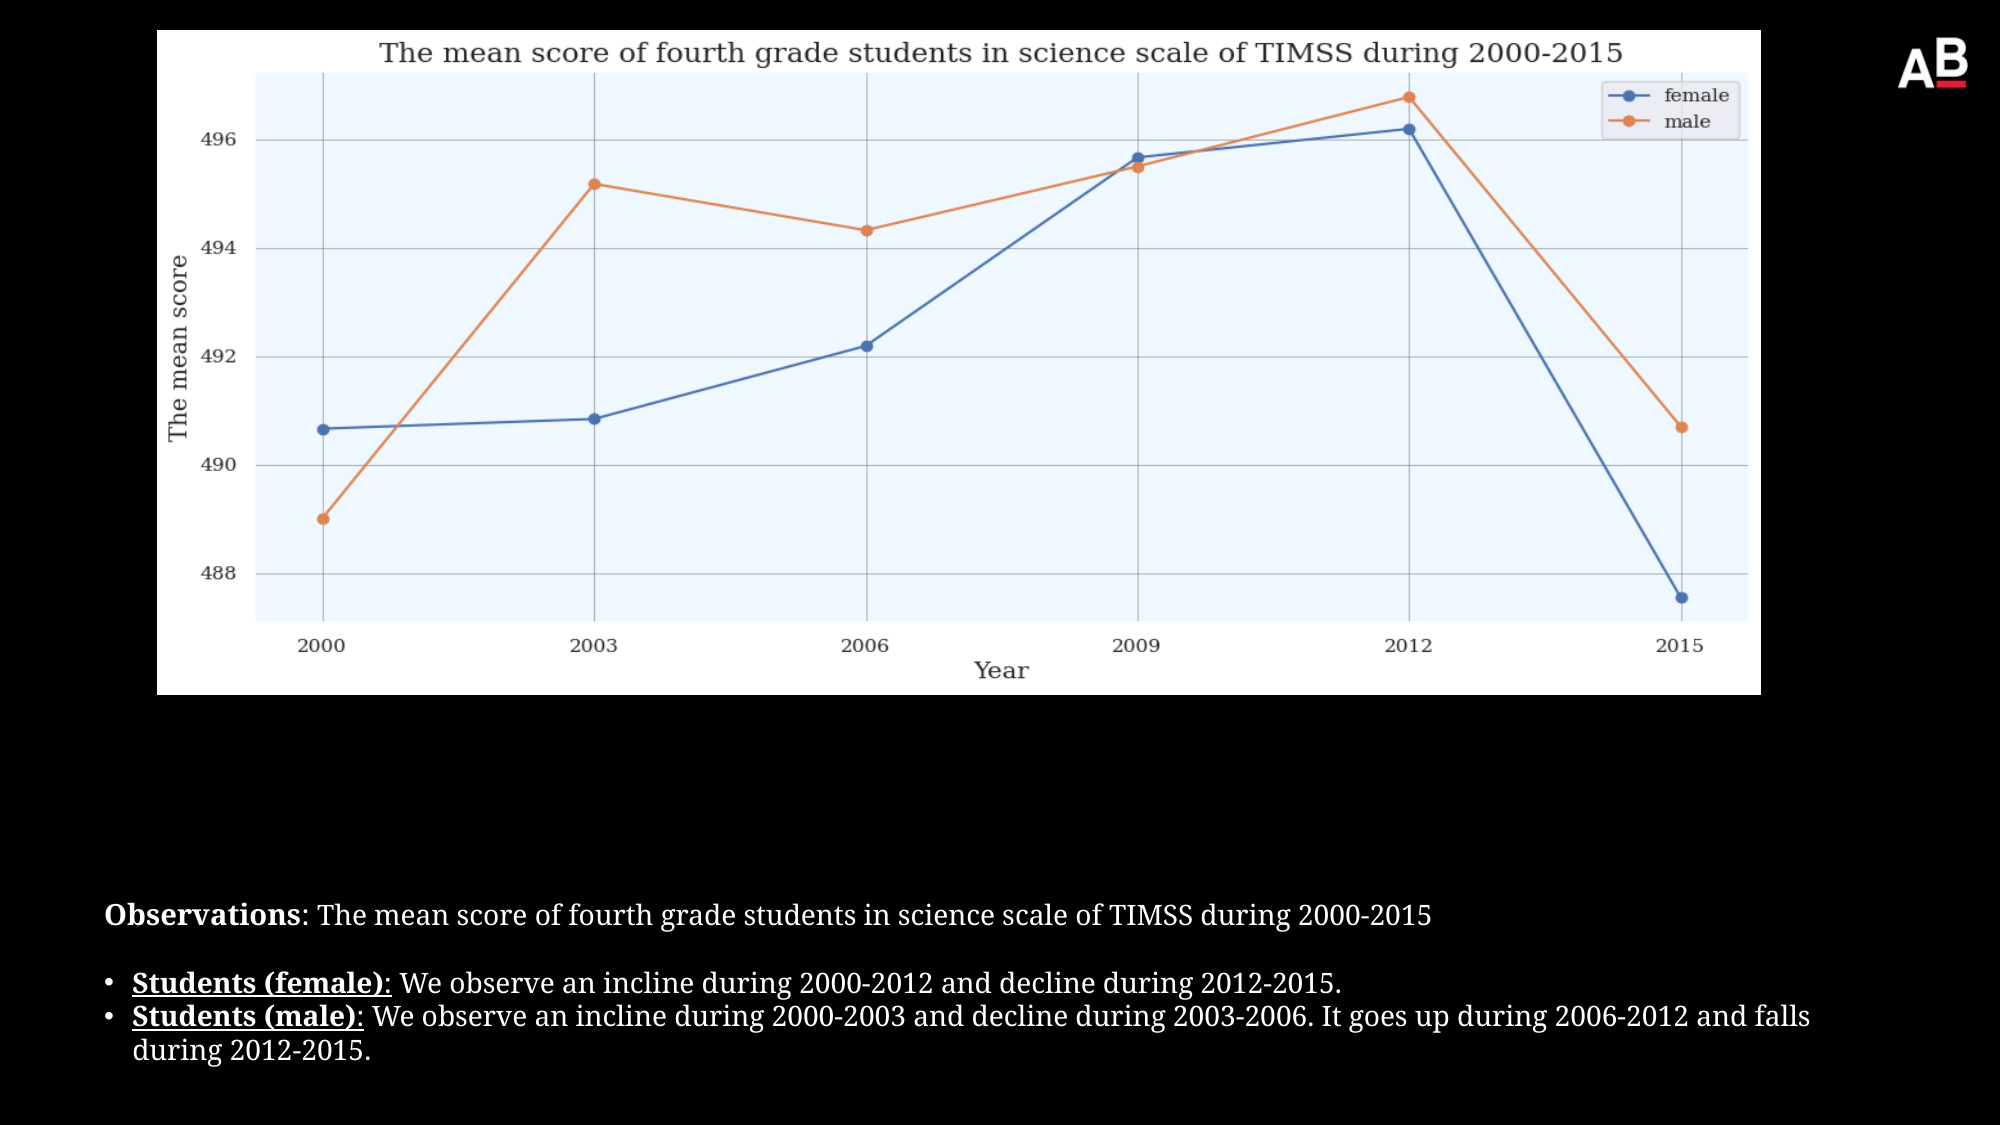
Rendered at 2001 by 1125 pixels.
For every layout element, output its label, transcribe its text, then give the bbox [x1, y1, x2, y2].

text_box Observations: The mean score of fourth grade students in science scale of TIMSS during 2000-2015 Students (female): We observe an incline during 2000-2012 and decline during 2012-2015. Students (male): We observe an incline during 2000-2003 and decline during 2003-2006. It goes up during 2006-2012 and falls during 2012-2015. [89, 888, 1911, 1074]
picture [1880, 10, 1986, 116]
picture [157, 30, 1761, 695]
